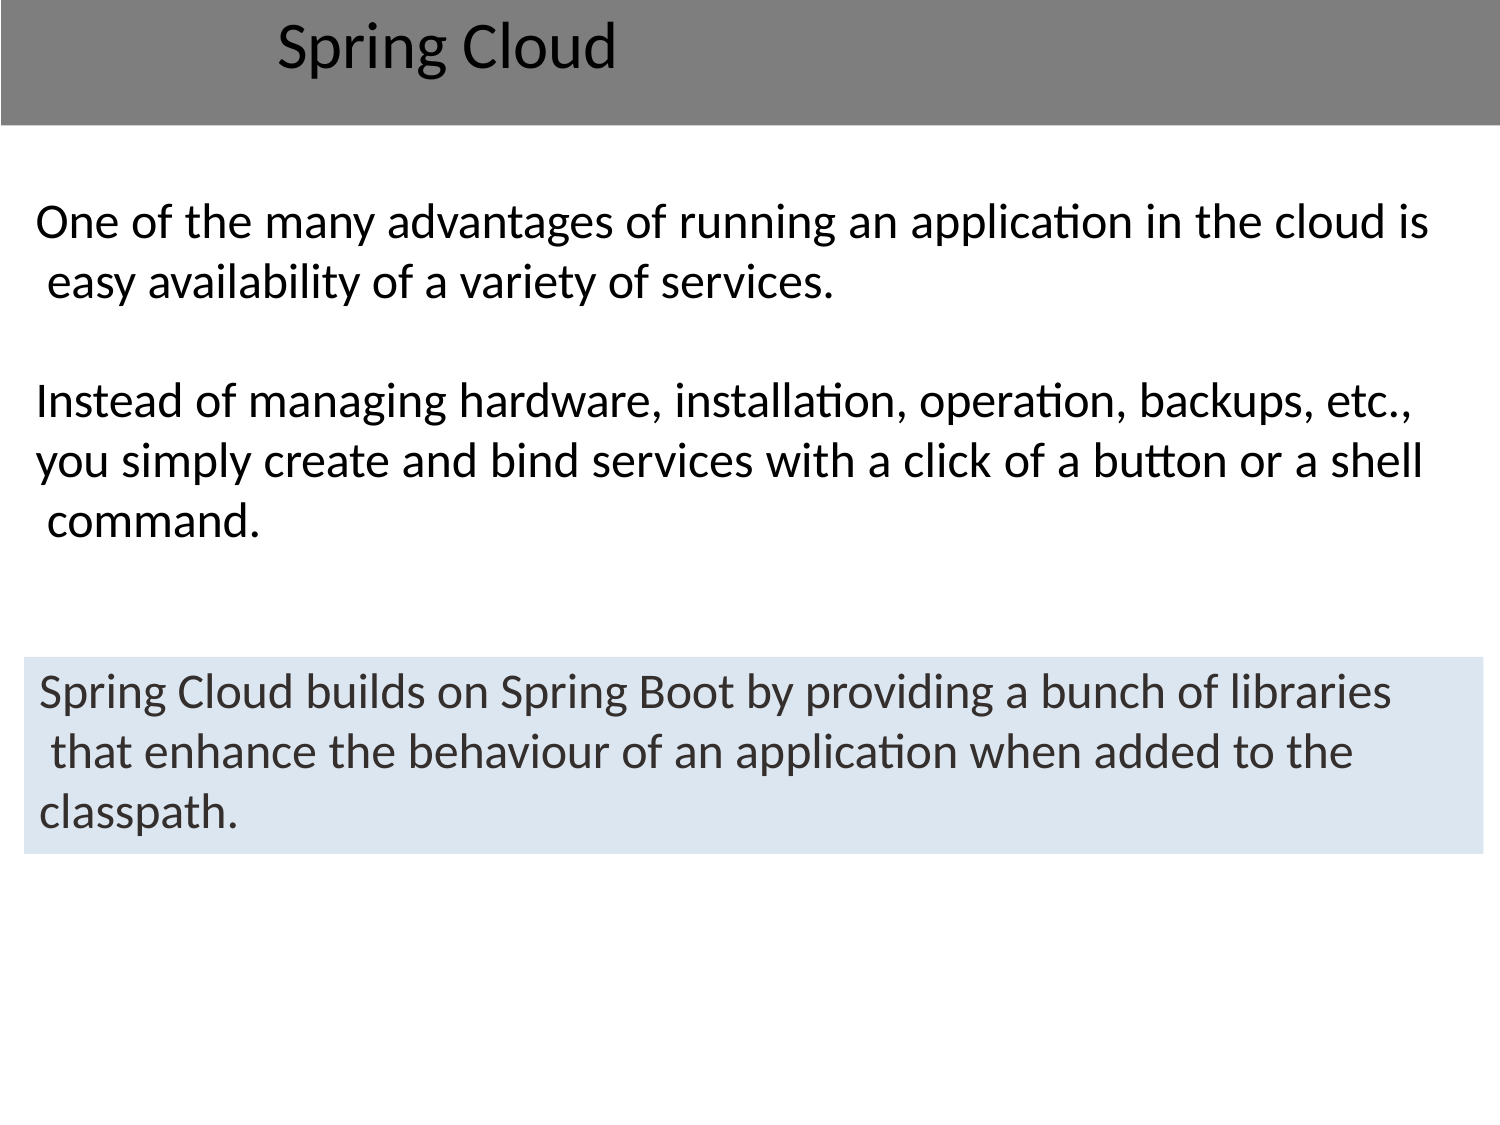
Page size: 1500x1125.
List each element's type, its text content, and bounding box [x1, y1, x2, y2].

text_box [1, 0, 275, 126]
title Spring Cloud [275, 0, 989, 186]
text_box One of the many advantages of running an application in the cloud is easy availability of a variety of services. Instead of managing hardware, installation, operation, backups, etc., you simply create and bind services with a click of a button or a shell command. Spring Cloud builds on Spring Boot by providing a bunch of libraries that enhance the behaviour of an application when added to the classpath. [33, 186, 1430, 839]
text_box [24, 656, 1484, 854]
text_box [989, 0, 1500, 126]
